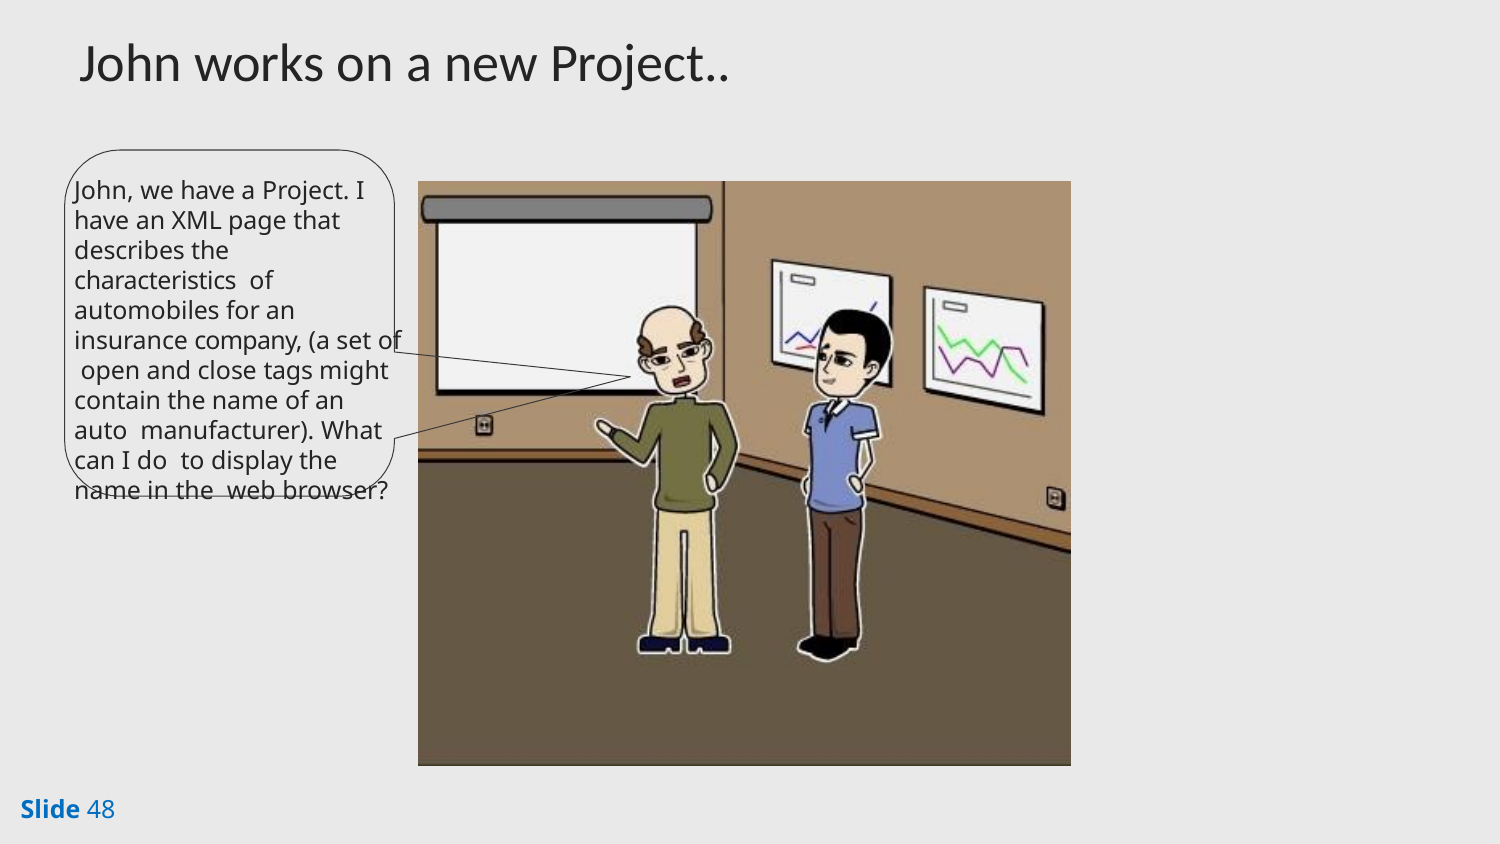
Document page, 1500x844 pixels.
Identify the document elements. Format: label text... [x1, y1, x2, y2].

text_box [63, 149, 1071, 766]
title John works on a new Project.. [77, 25, 734, 147]
slide_number Slide 48 [18, 791, 123, 844]
